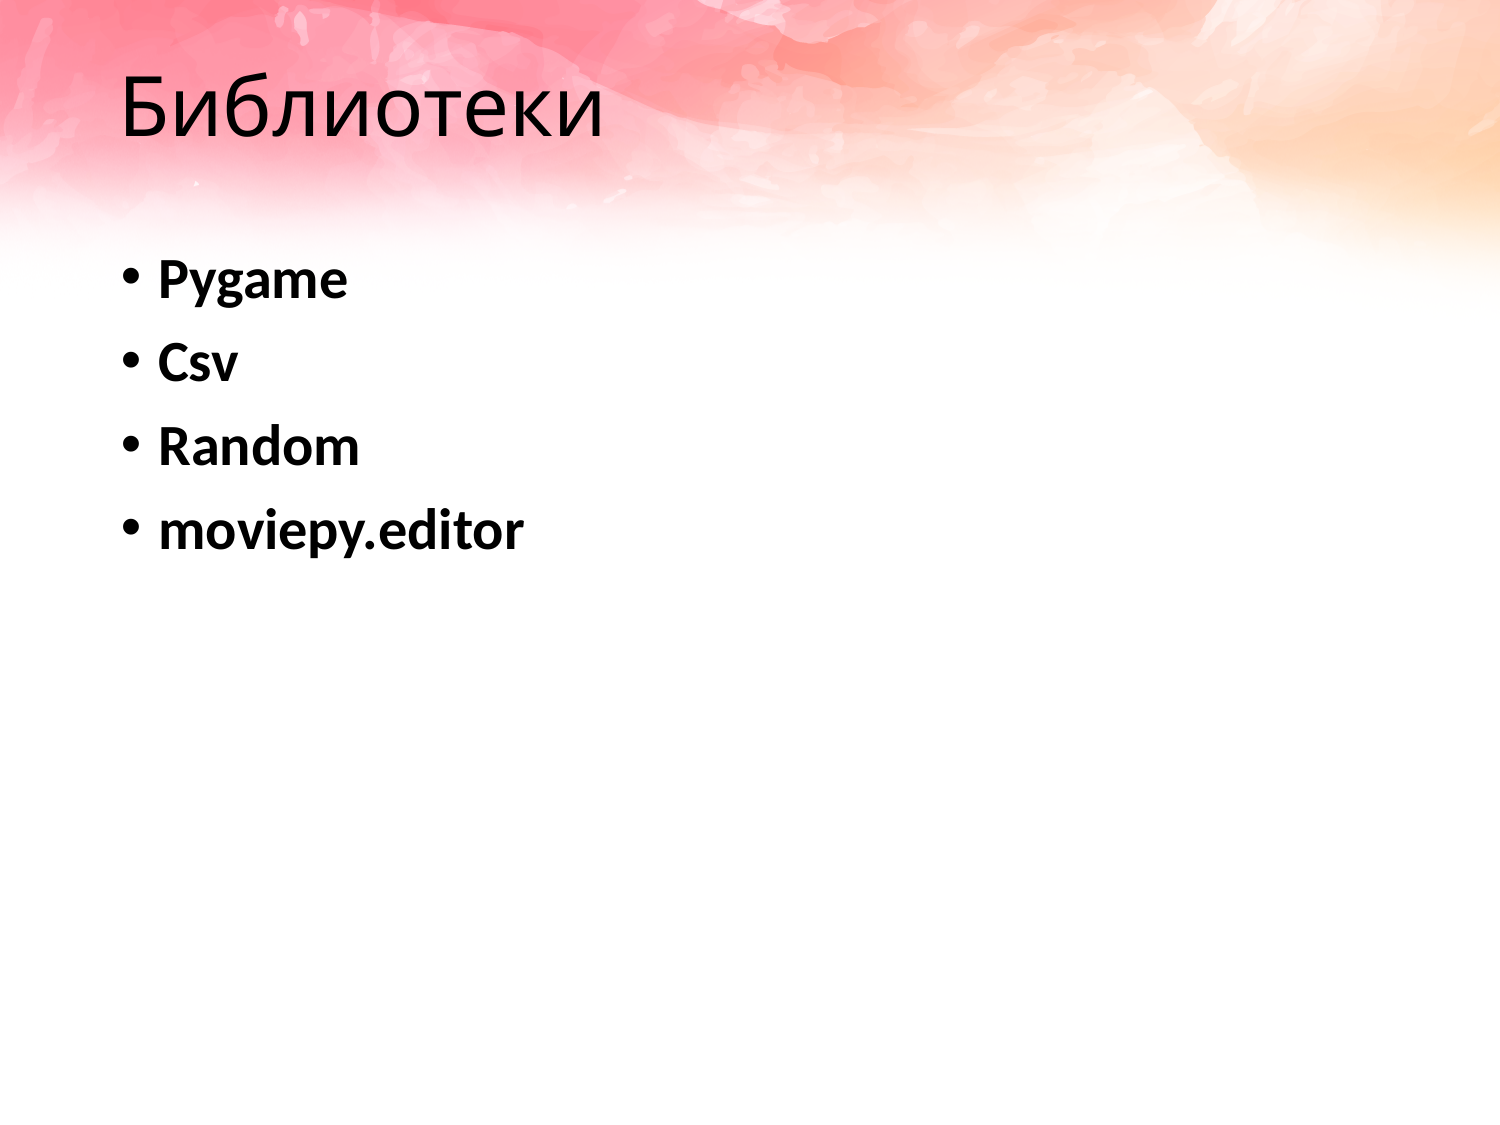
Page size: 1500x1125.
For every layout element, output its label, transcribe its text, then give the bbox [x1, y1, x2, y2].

title Библиотеки [103, 0, 1397, 220]
picture [0, 0, 1500, 1125]
list Pygame Csv Random moviepy.editor [105, 240, 1397, 1014]
